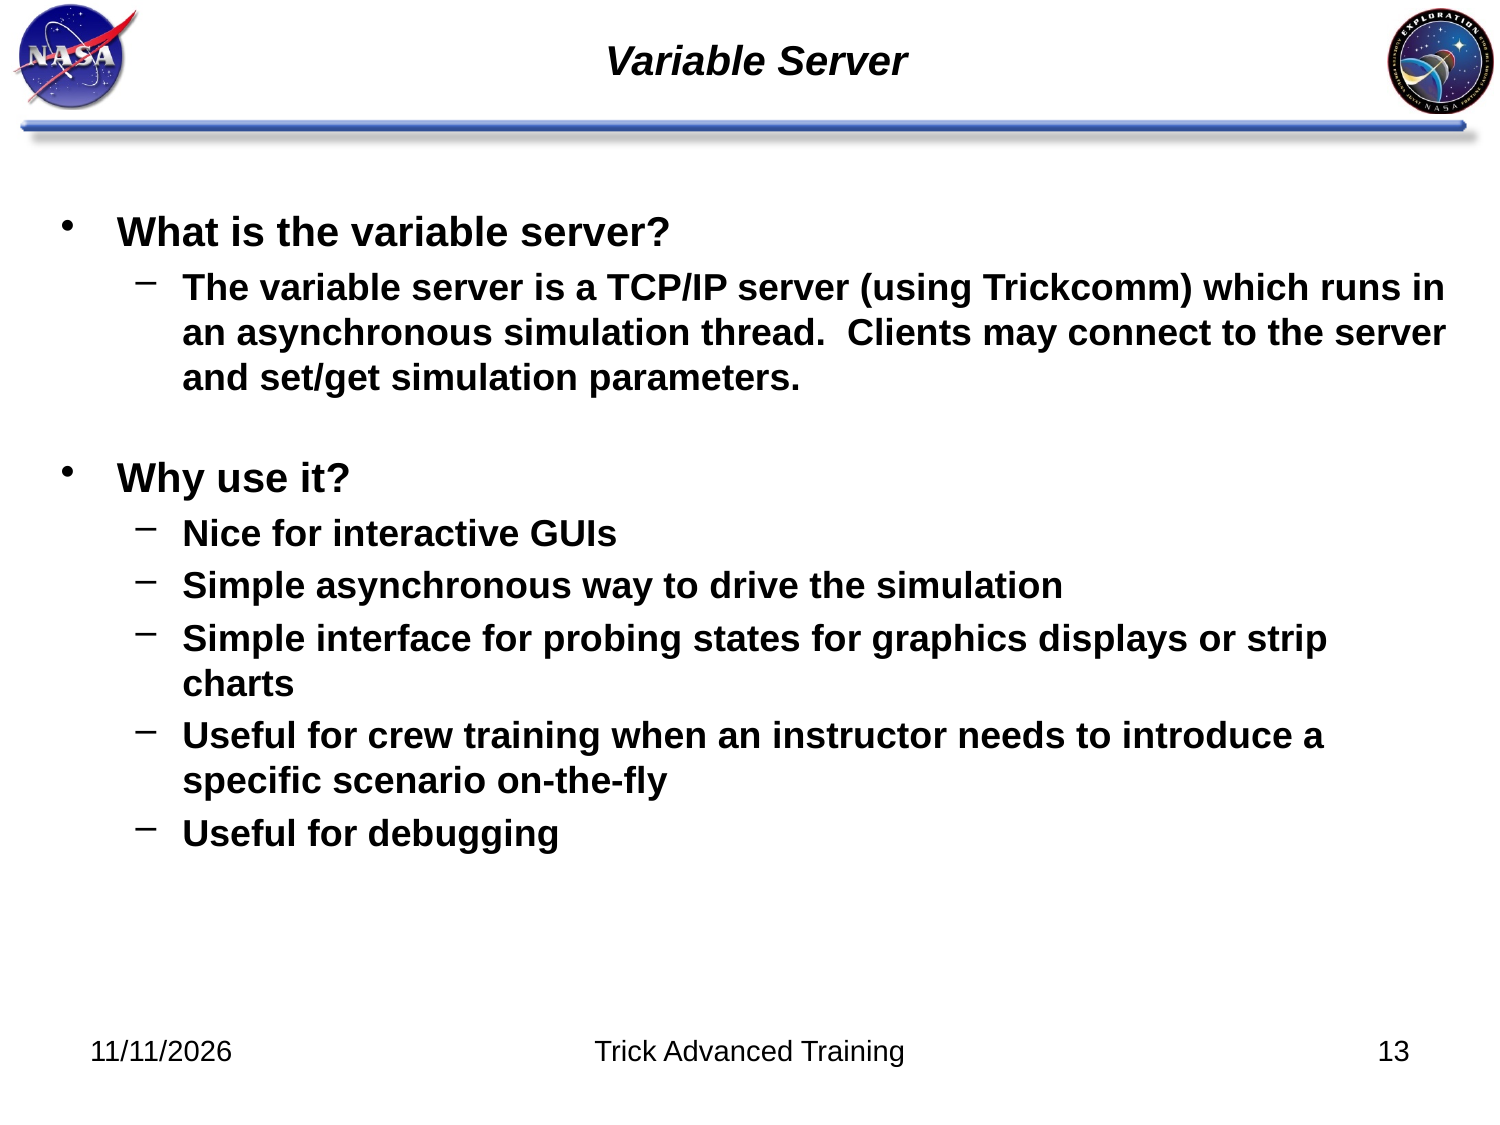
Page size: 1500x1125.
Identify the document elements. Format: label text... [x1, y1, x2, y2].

text_box What is the variable server? The variable server is a TCP/IP server (using Trickcomm) which runs in an asynchronous simulation thread. Clients may connect to the server and set/get simulation parameters. Why use it? Nice for interactive GUIs Simple asynchronous way to drive the simulation Simple interface for probing states for graphics displays or strip charts Useful for crew training when an instructor needs to introduce a specific scenario on-the-fly Useful for debugging [45, 197, 1465, 1016]
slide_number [74, 1024, 426, 1103]
picture [16, 8, 1494, 154]
footer Trick Advanced Training [512, 1024, 988, 1103]
picture [0, 0, 147, 110]
slide_number 13 [1074, 1024, 1426, 1103]
title Variable Server [149, 24, 1363, 93]
